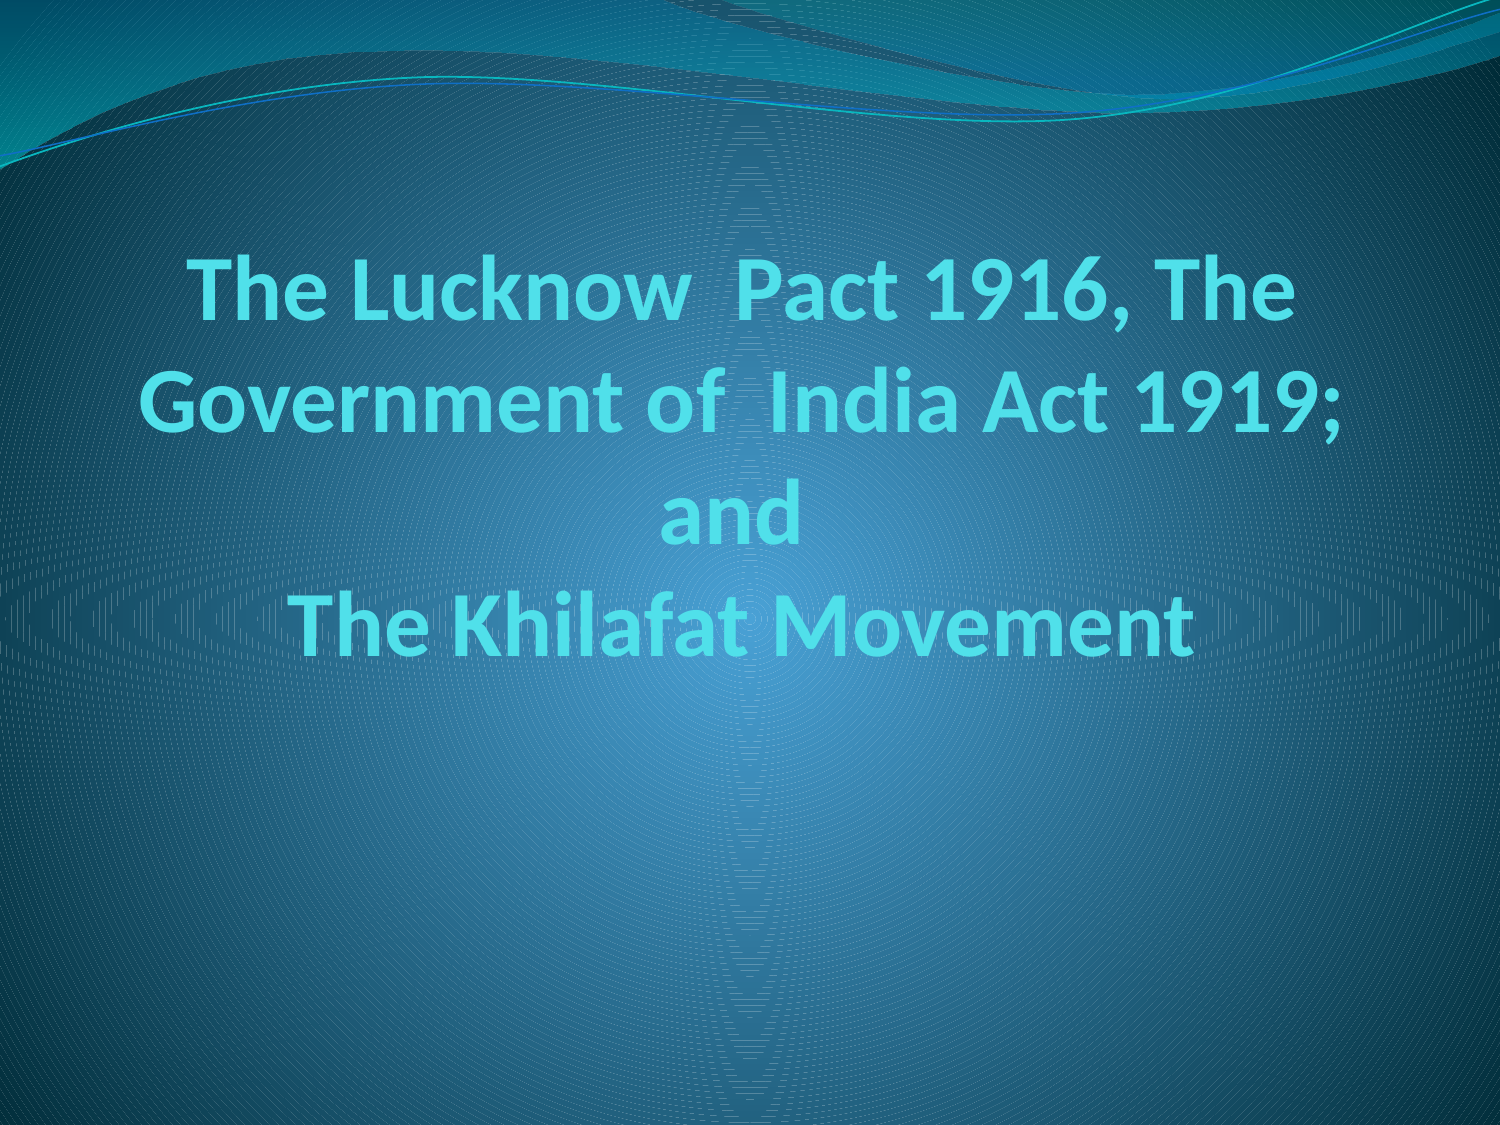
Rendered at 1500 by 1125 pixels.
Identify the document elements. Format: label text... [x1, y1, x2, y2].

title The Lucknow Pact 1916, The Government of India Act 1919; and The Khilafat Movement [99, 224, 1388, 675]
